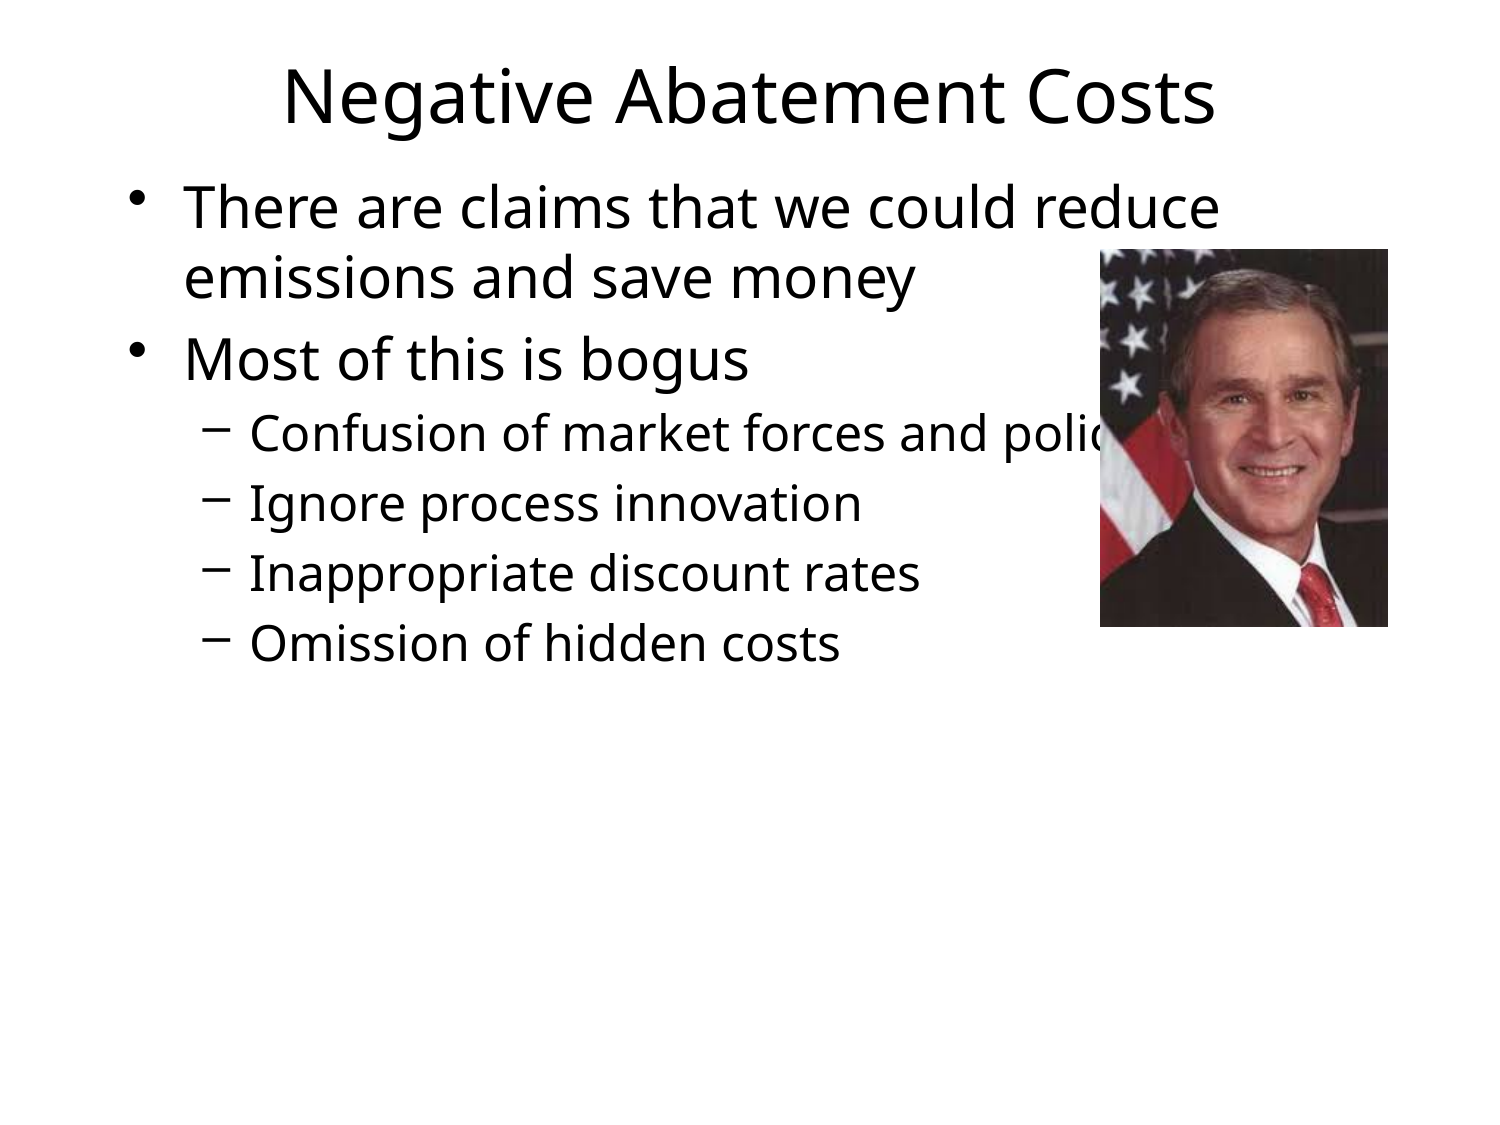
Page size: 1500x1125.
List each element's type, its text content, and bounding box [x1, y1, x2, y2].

list There are claims that we could reduce emissions and save money Most of this is bogus Confusion of market forces and policy Ignore process innovation Inappropriate discount rates Omission of hidden costs [112, 162, 1388, 1001]
picture [1100, 249, 1388, 627]
title Negative Abatement Costs [112, 0, 1388, 162]
